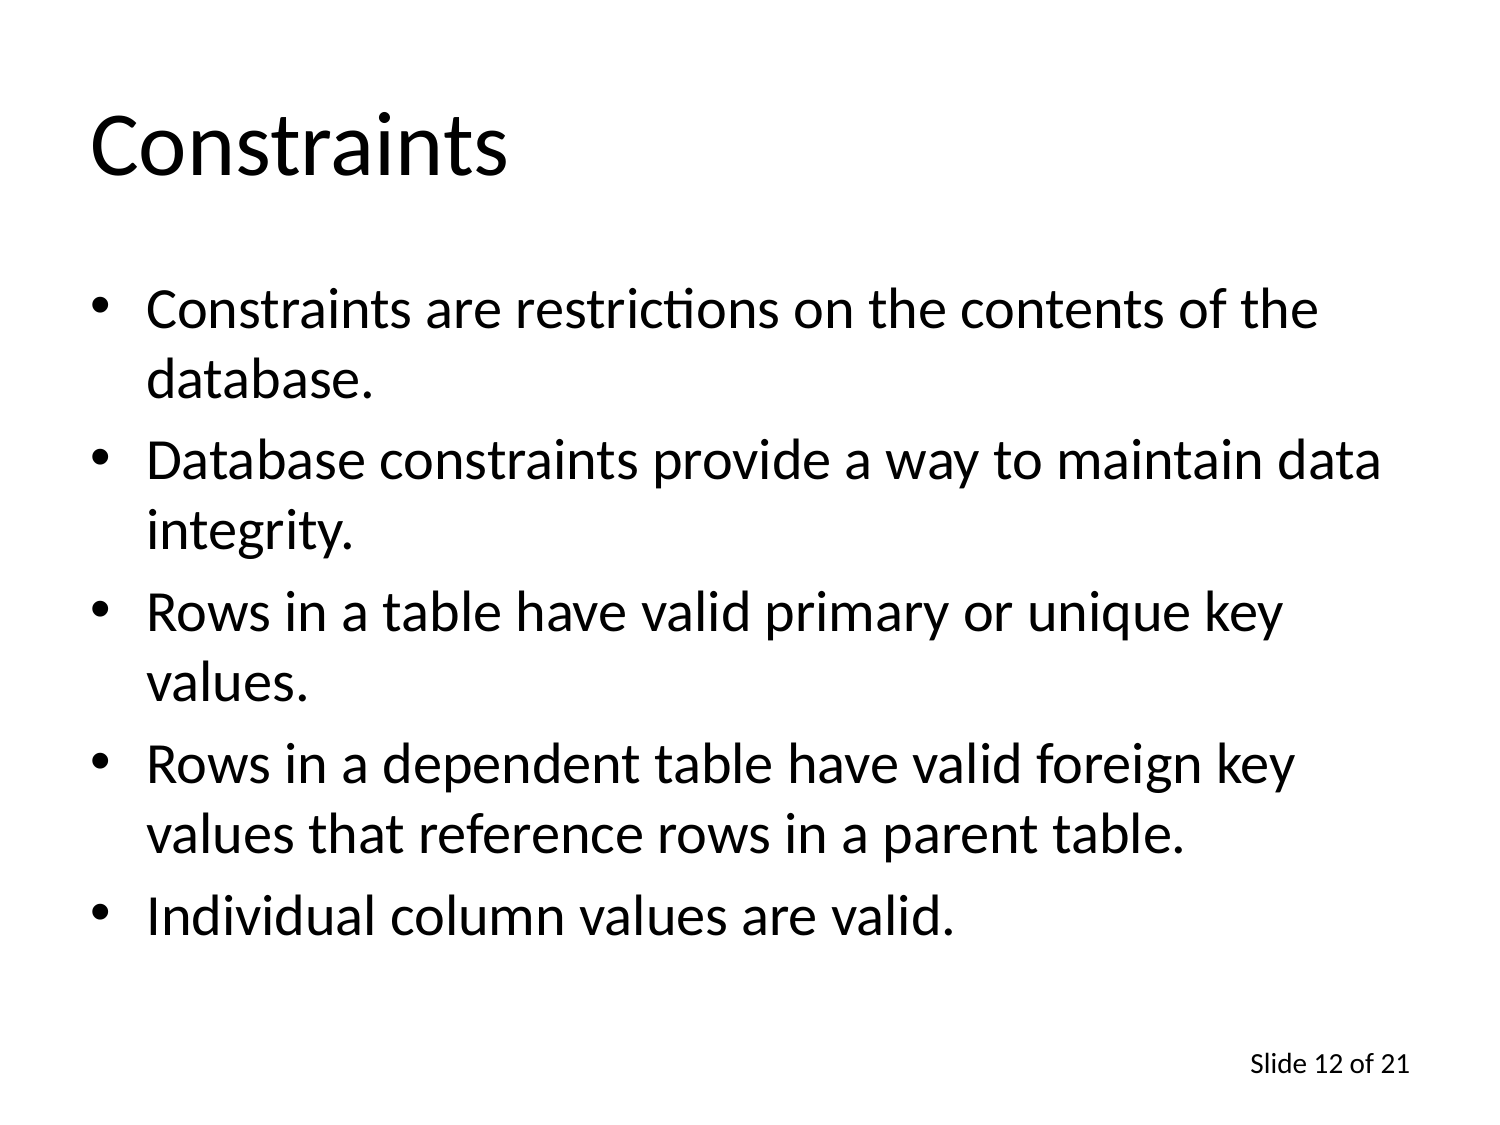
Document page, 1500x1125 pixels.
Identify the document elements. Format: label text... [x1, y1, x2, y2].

title Constraints [75, 45, 1425, 233]
list Constraints are restrictions on the contents of the database. Database constraints provide a way to maintain data integrity. Rows in a table have valid primary or unique key values. Rows in a dependent table have valid foreign key values that reference rows in a parent table. Individual column values are valid. [75, 262, 1425, 1005]
